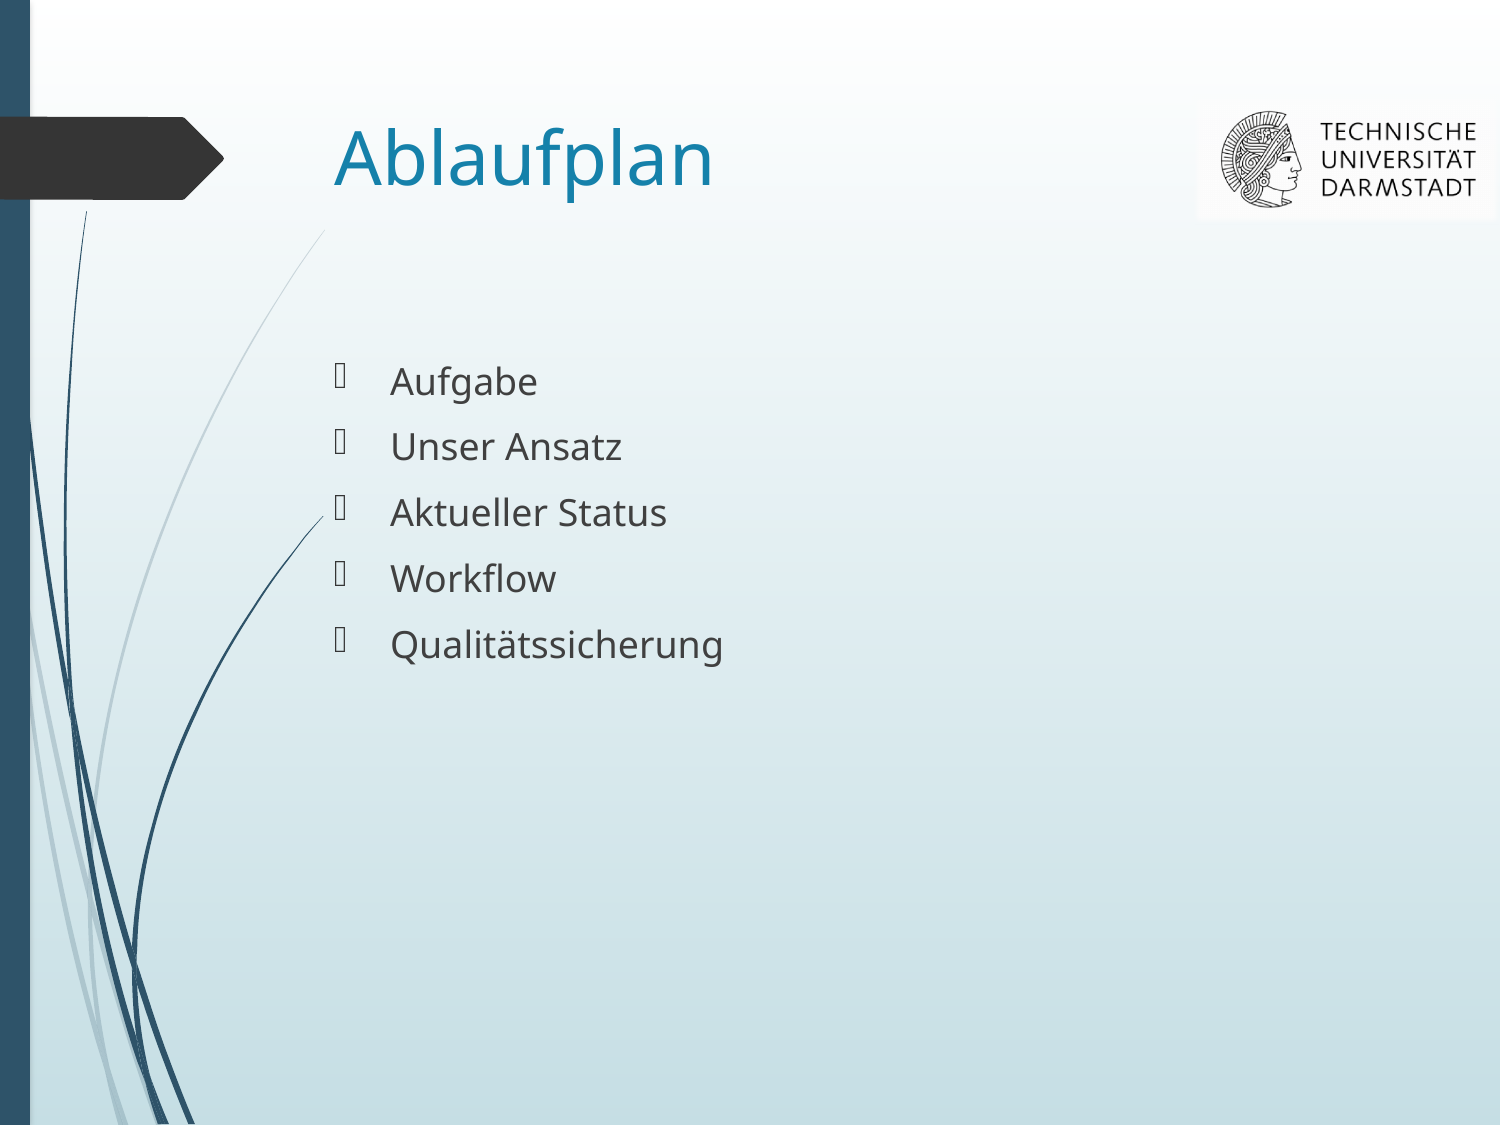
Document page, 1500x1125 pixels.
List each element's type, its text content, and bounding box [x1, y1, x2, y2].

title Ablaufplan [319, 102, 1400, 313]
picture [1400, 102, 1493, 217]
list Aufgabe Unser Ansatz Aktueller Status Workflow Qualitätssicherung [318, 350, 1400, 970]
